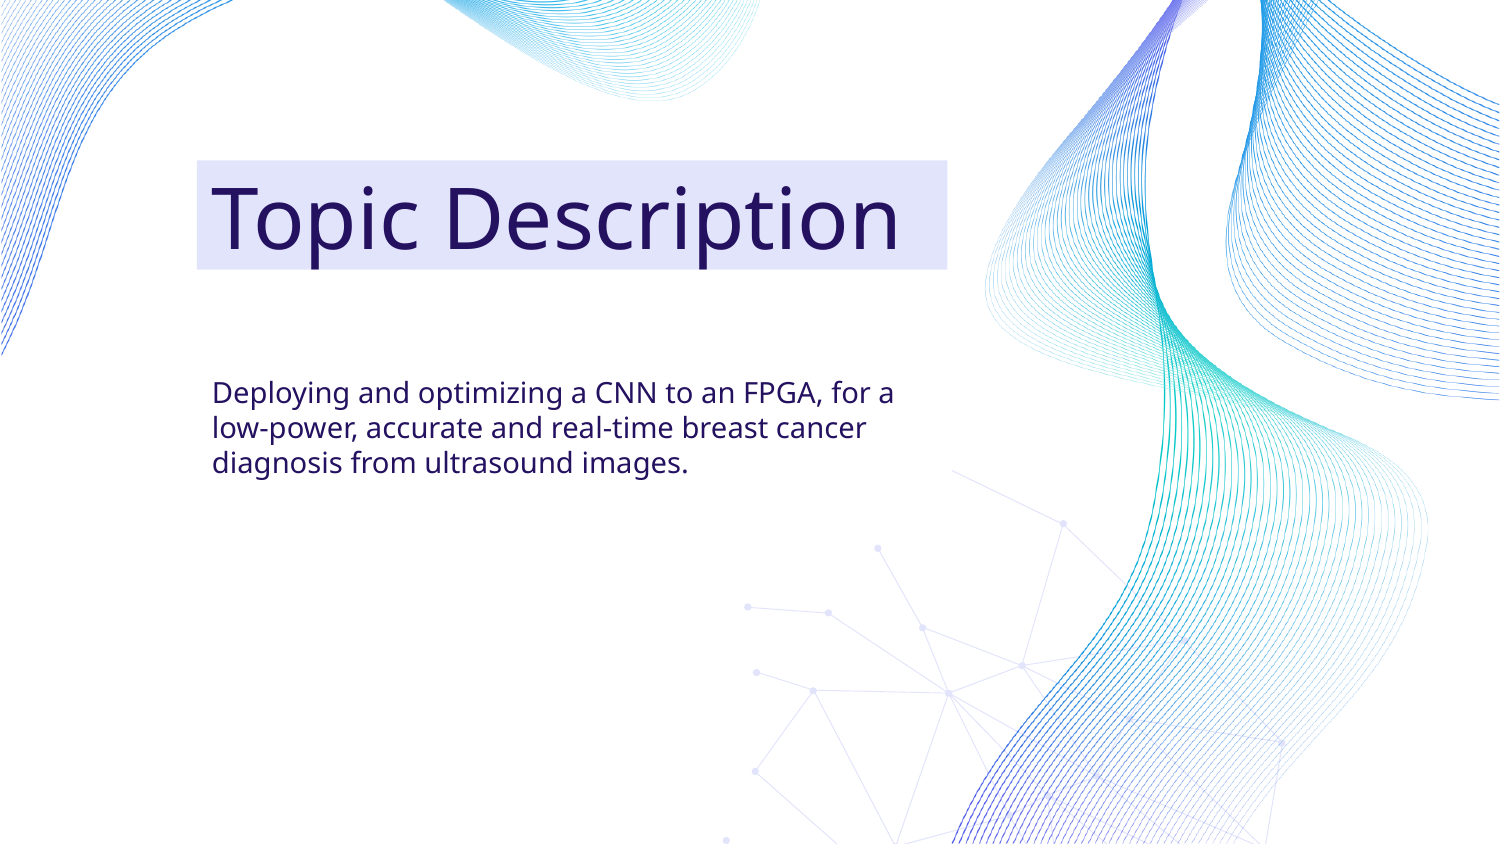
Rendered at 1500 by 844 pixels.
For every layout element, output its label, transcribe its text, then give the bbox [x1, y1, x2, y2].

title Deploying and optimizing a CNN to an FPGA, for a low-power, accurate and real-time breast cancer diagnosis from ultrasound images. [196, 371, 936, 482]
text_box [629, 512, 936, 844]
picture [941, 0, 1500, 844]
title Topic Description [196, 160, 936, 270]
picture [0, 0, 776, 371]
